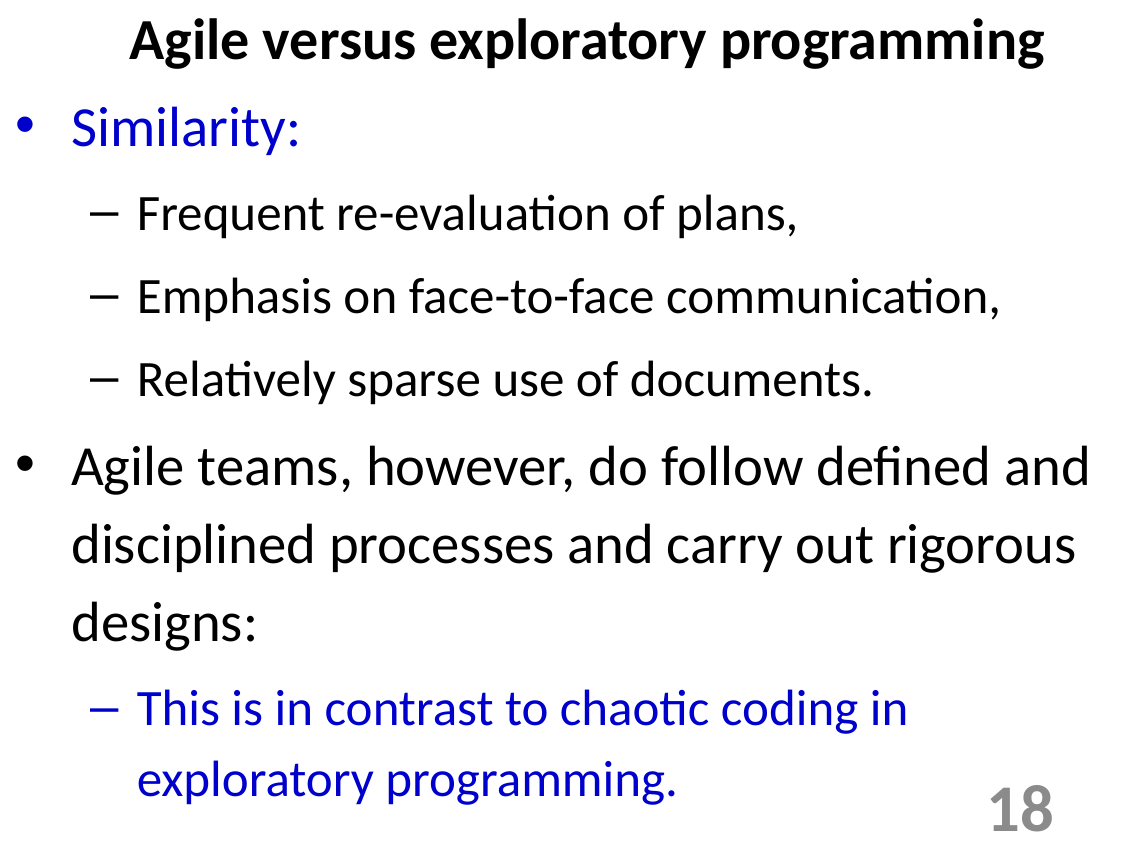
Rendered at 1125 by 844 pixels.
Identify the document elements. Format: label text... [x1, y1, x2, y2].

title Agile versus exploratory programming [24, 0, 1125, 71]
list Similarity: Frequent re-evaluation of plans, Emphasis on face-to-face communication, Relatively sparse use of documents. Agile teams, however, do follow defined and disciplined processes and carry out rigorous designs: This is in contrast to chaotic coding in exploratory programming. [0, 71, 1125, 844]
slide_number 18 [806, 782, 1069, 827]
